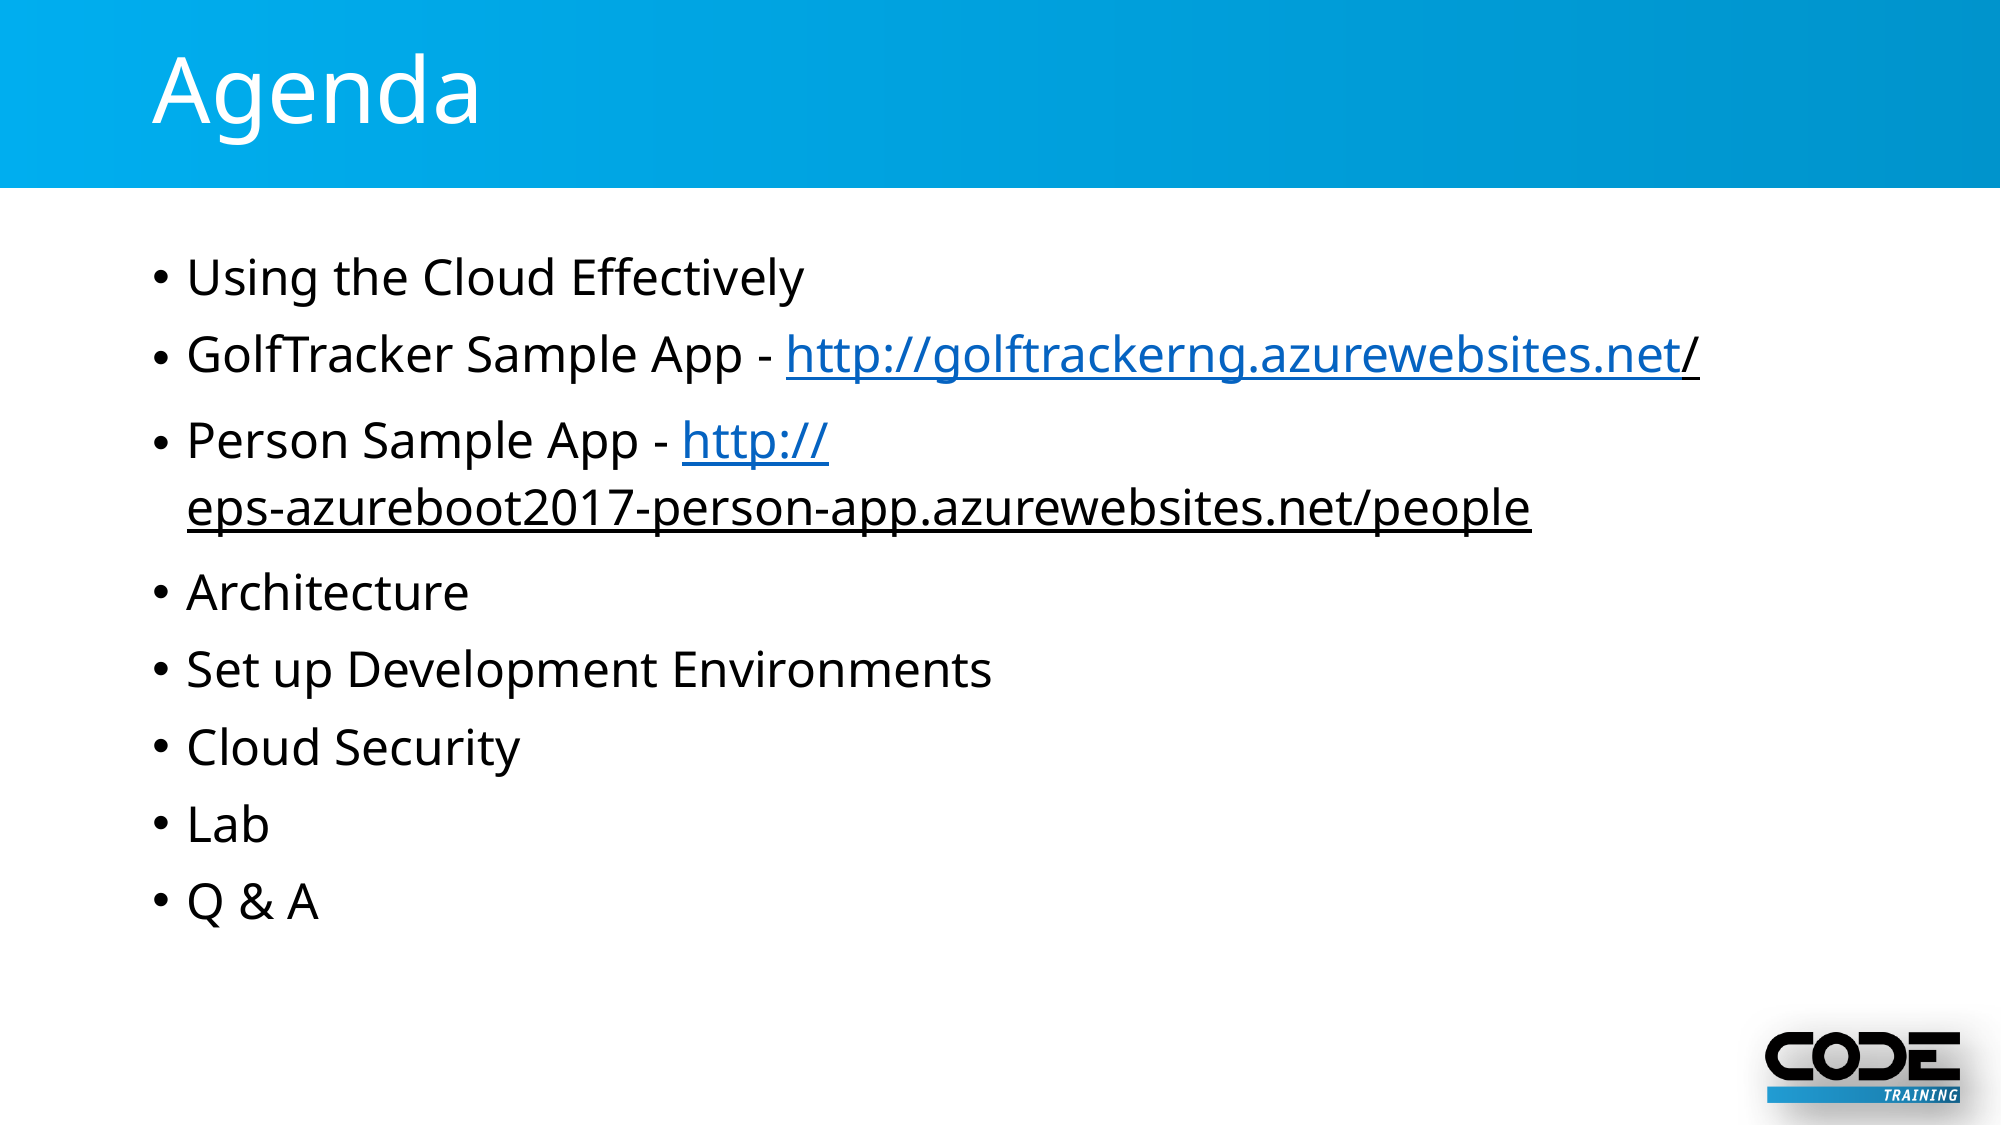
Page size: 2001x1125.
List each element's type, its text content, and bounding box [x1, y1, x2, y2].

title Agenda [137, 0, 1863, 188]
picture [1765, 1032, 1960, 1103]
list Using the Cloud Effectively GolfTracker Sample App - http://golftrackerng.azurewebsites.net/ Person Sample App - http://eps-azureboot2017-person-app.azurewebsites.net/people Architecture Set up Development Environments Cloud Security Lab Q & A [137, 238, 1863, 944]
